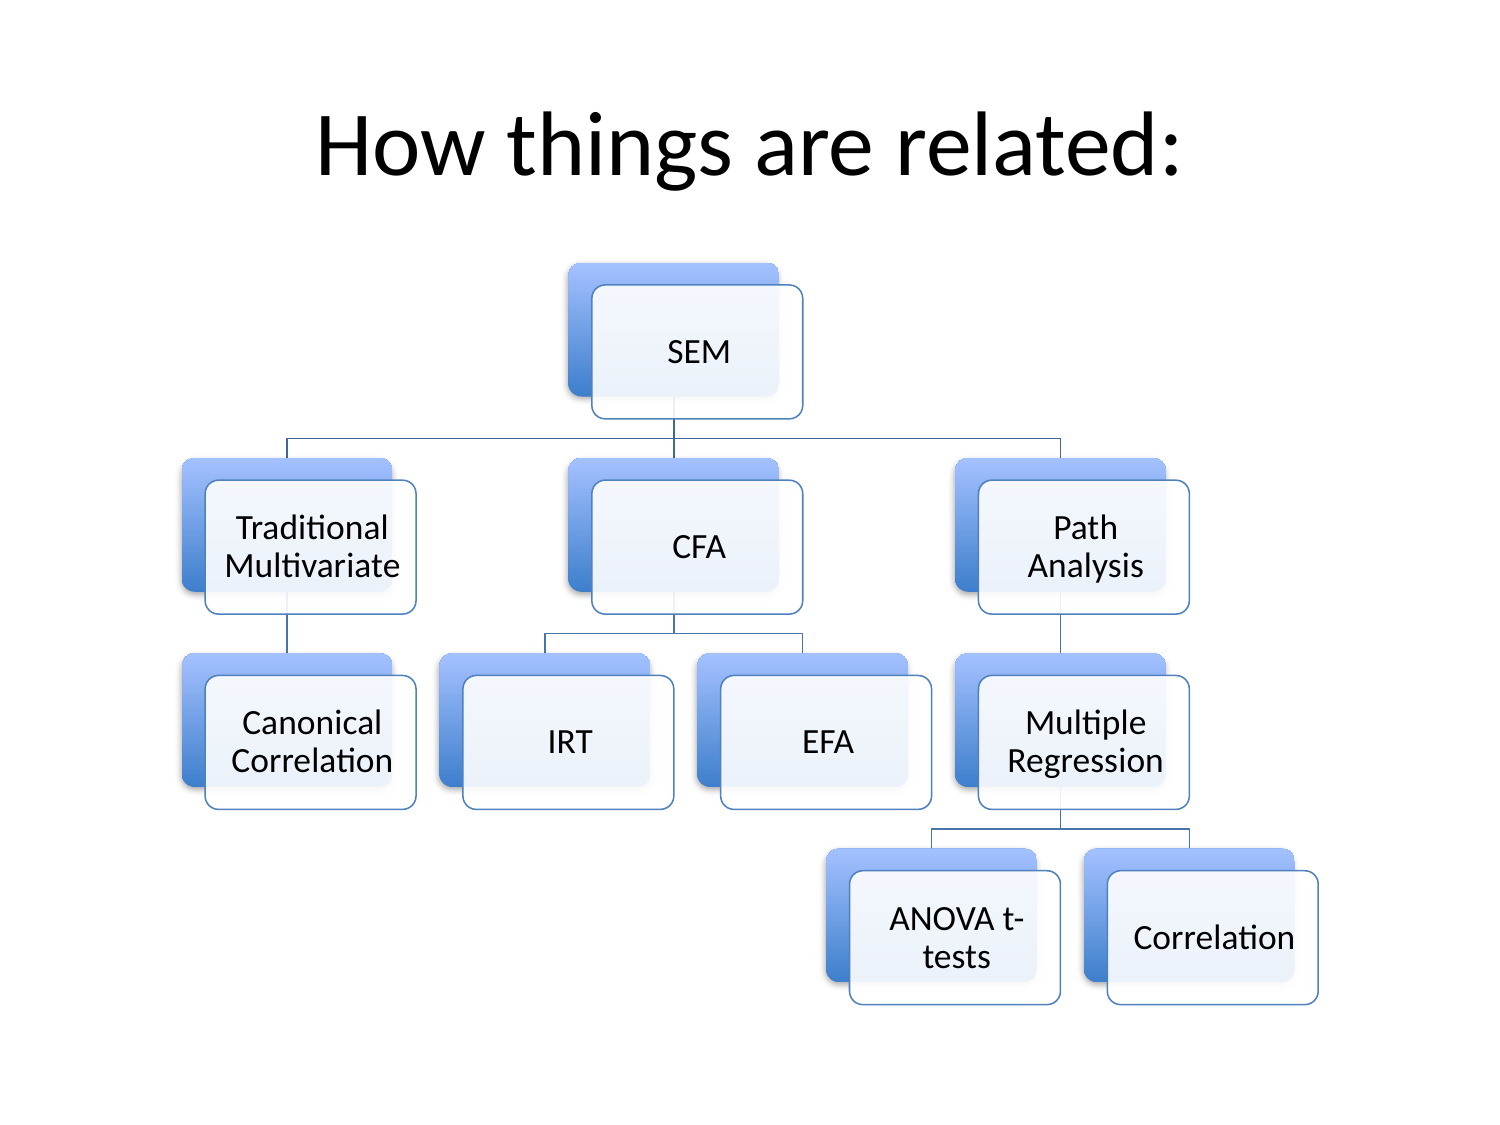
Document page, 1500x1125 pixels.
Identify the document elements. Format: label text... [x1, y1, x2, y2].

title How things are related: [75, 45, 1425, 233]
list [74, 262, 1426, 1006]
